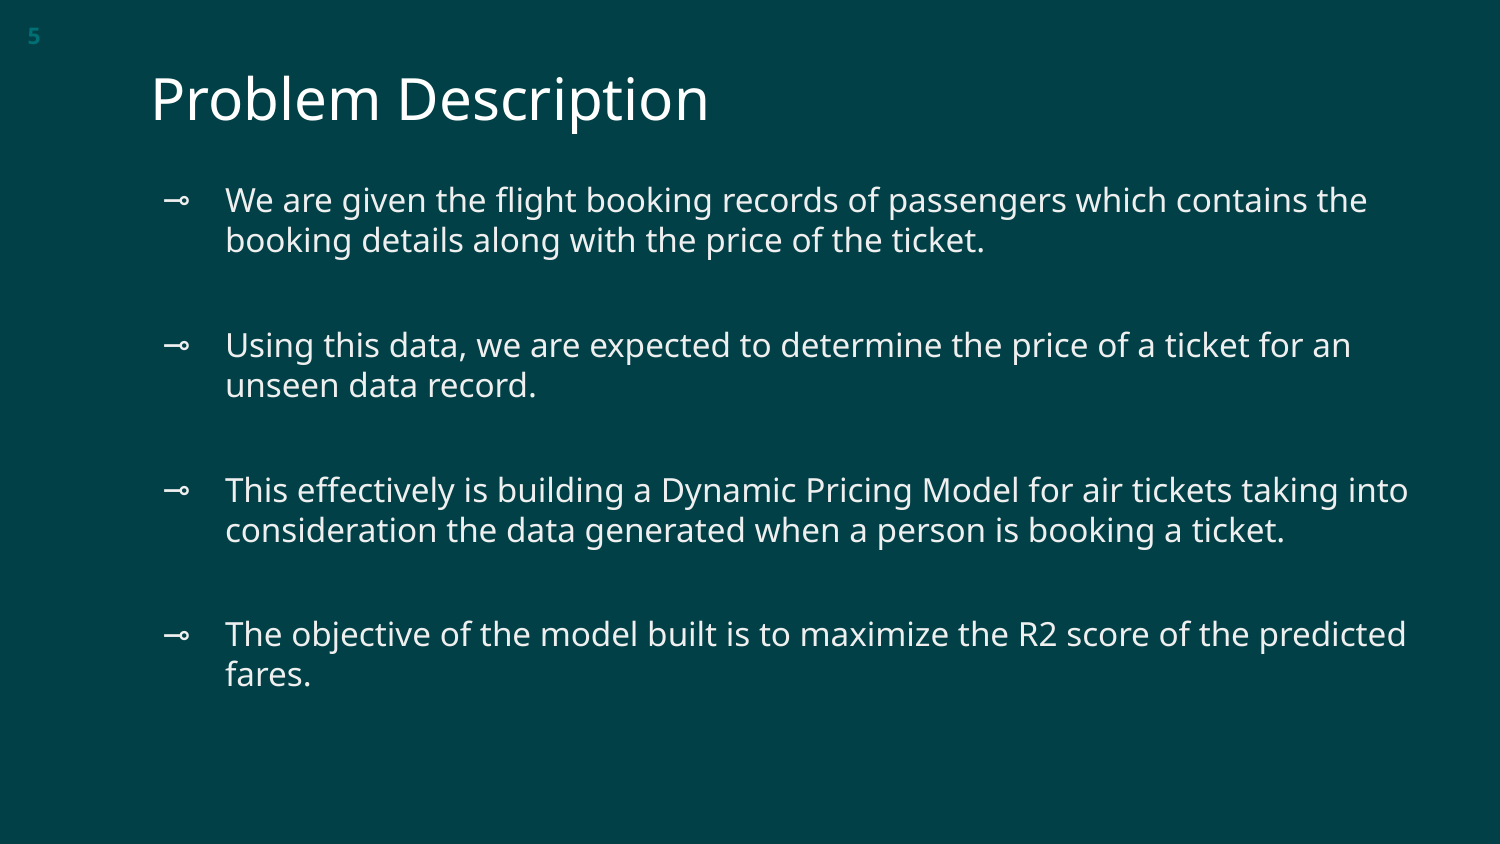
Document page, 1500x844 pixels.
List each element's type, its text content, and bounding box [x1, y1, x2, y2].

list We are given the flight booking records of passengers which contains the booking details along with the price of the ticket. Using this data, we are expected to determine the price of a ticket for an unseen data record. This effectively is building a Dynamic Pricing Model for air tickets taking into consideration the data generated when a person is booking a ticket. The objective of the model built is to maximize the R2 score of the predicted fares. [135, 164, 1443, 662]
slide_number 5 [12, 6, 103, 66]
text_box Problem Description [134, 30, 983, 147]
